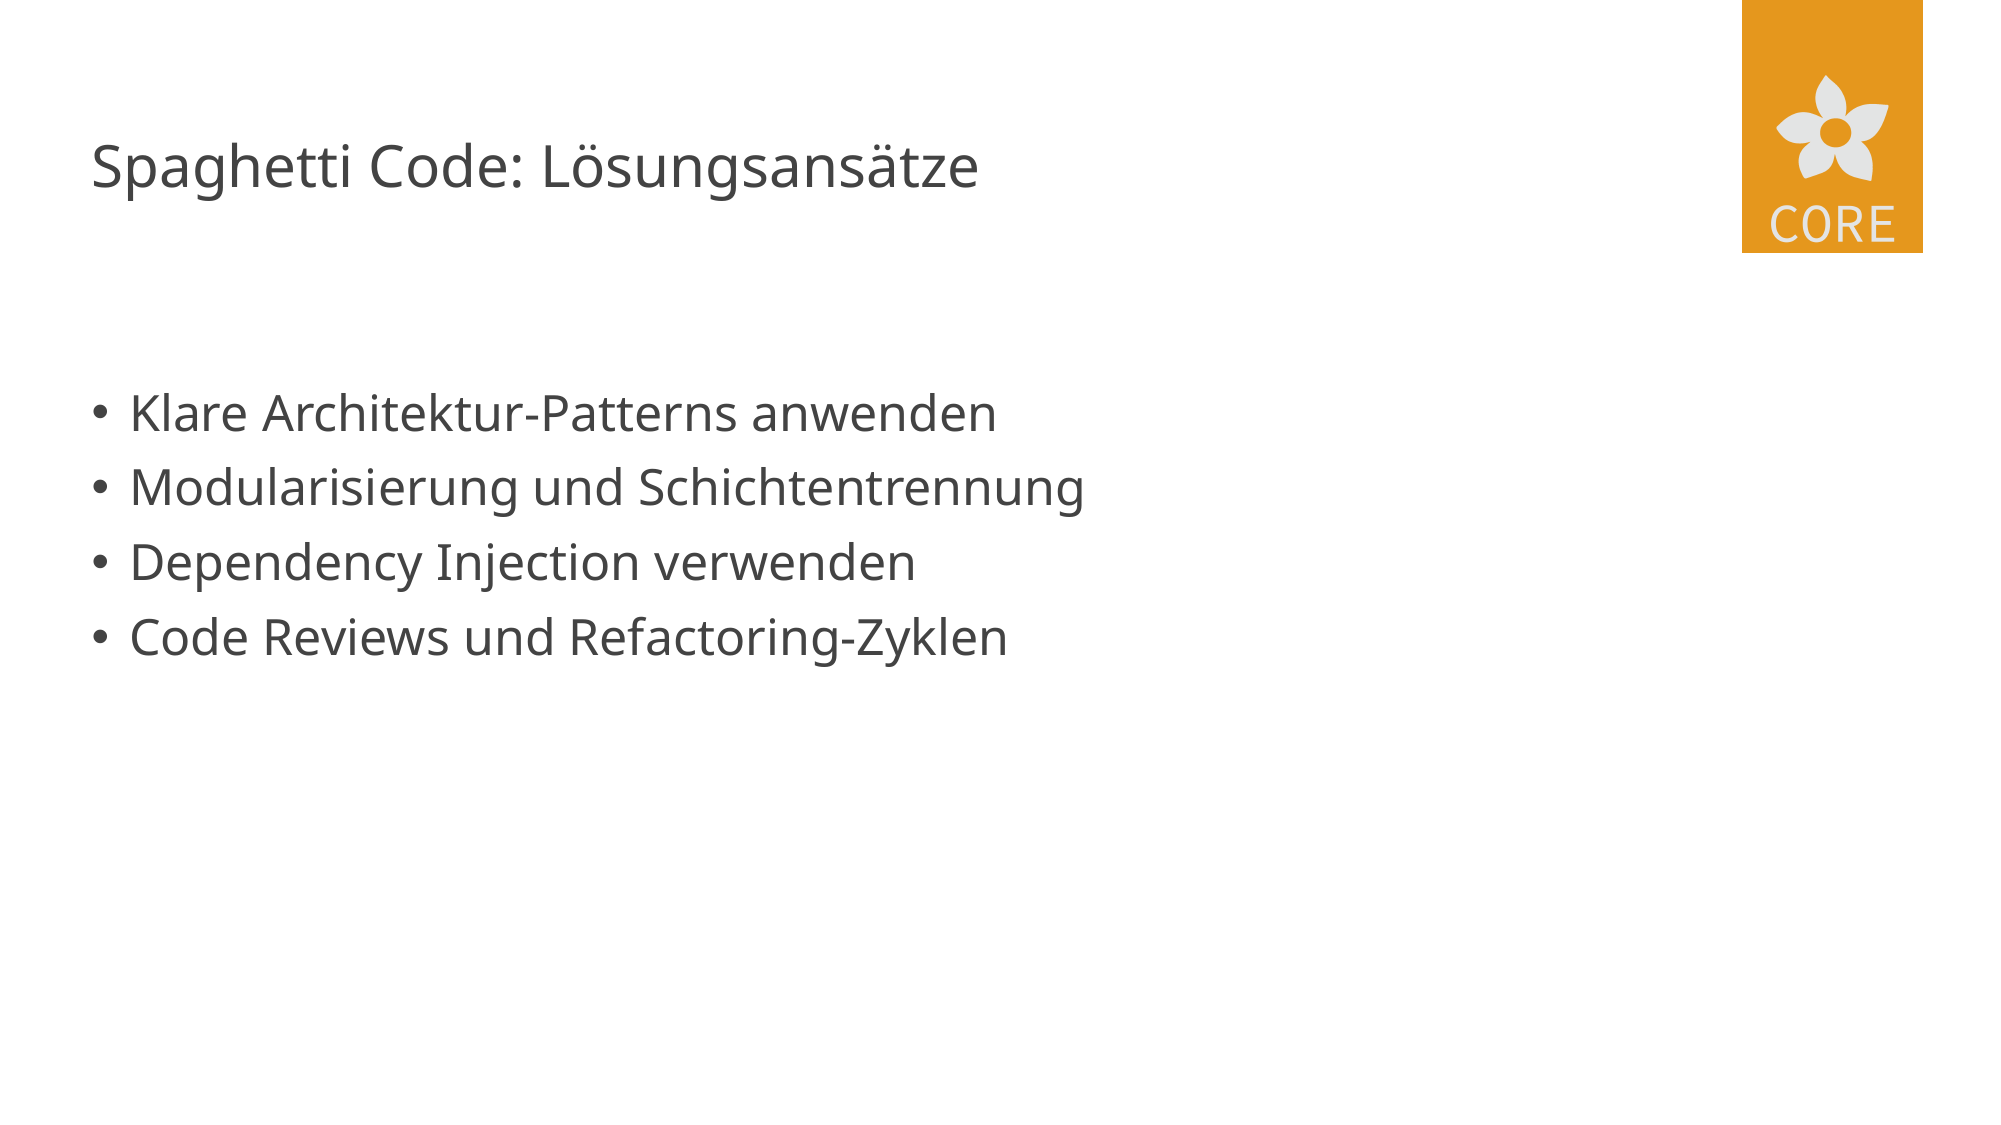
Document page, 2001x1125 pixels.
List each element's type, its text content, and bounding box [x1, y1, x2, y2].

picture [1742, 0, 1923, 253]
title Spaghetti Code: Lösungsansätze [76, 59, 1732, 278]
list Klare Architektur-Patterns anwenden Modularisierung und Schichtentrennung Dependency Injection verwenden Code Reviews und Refactoring-Zyklen [76, 299, 1919, 1066]
